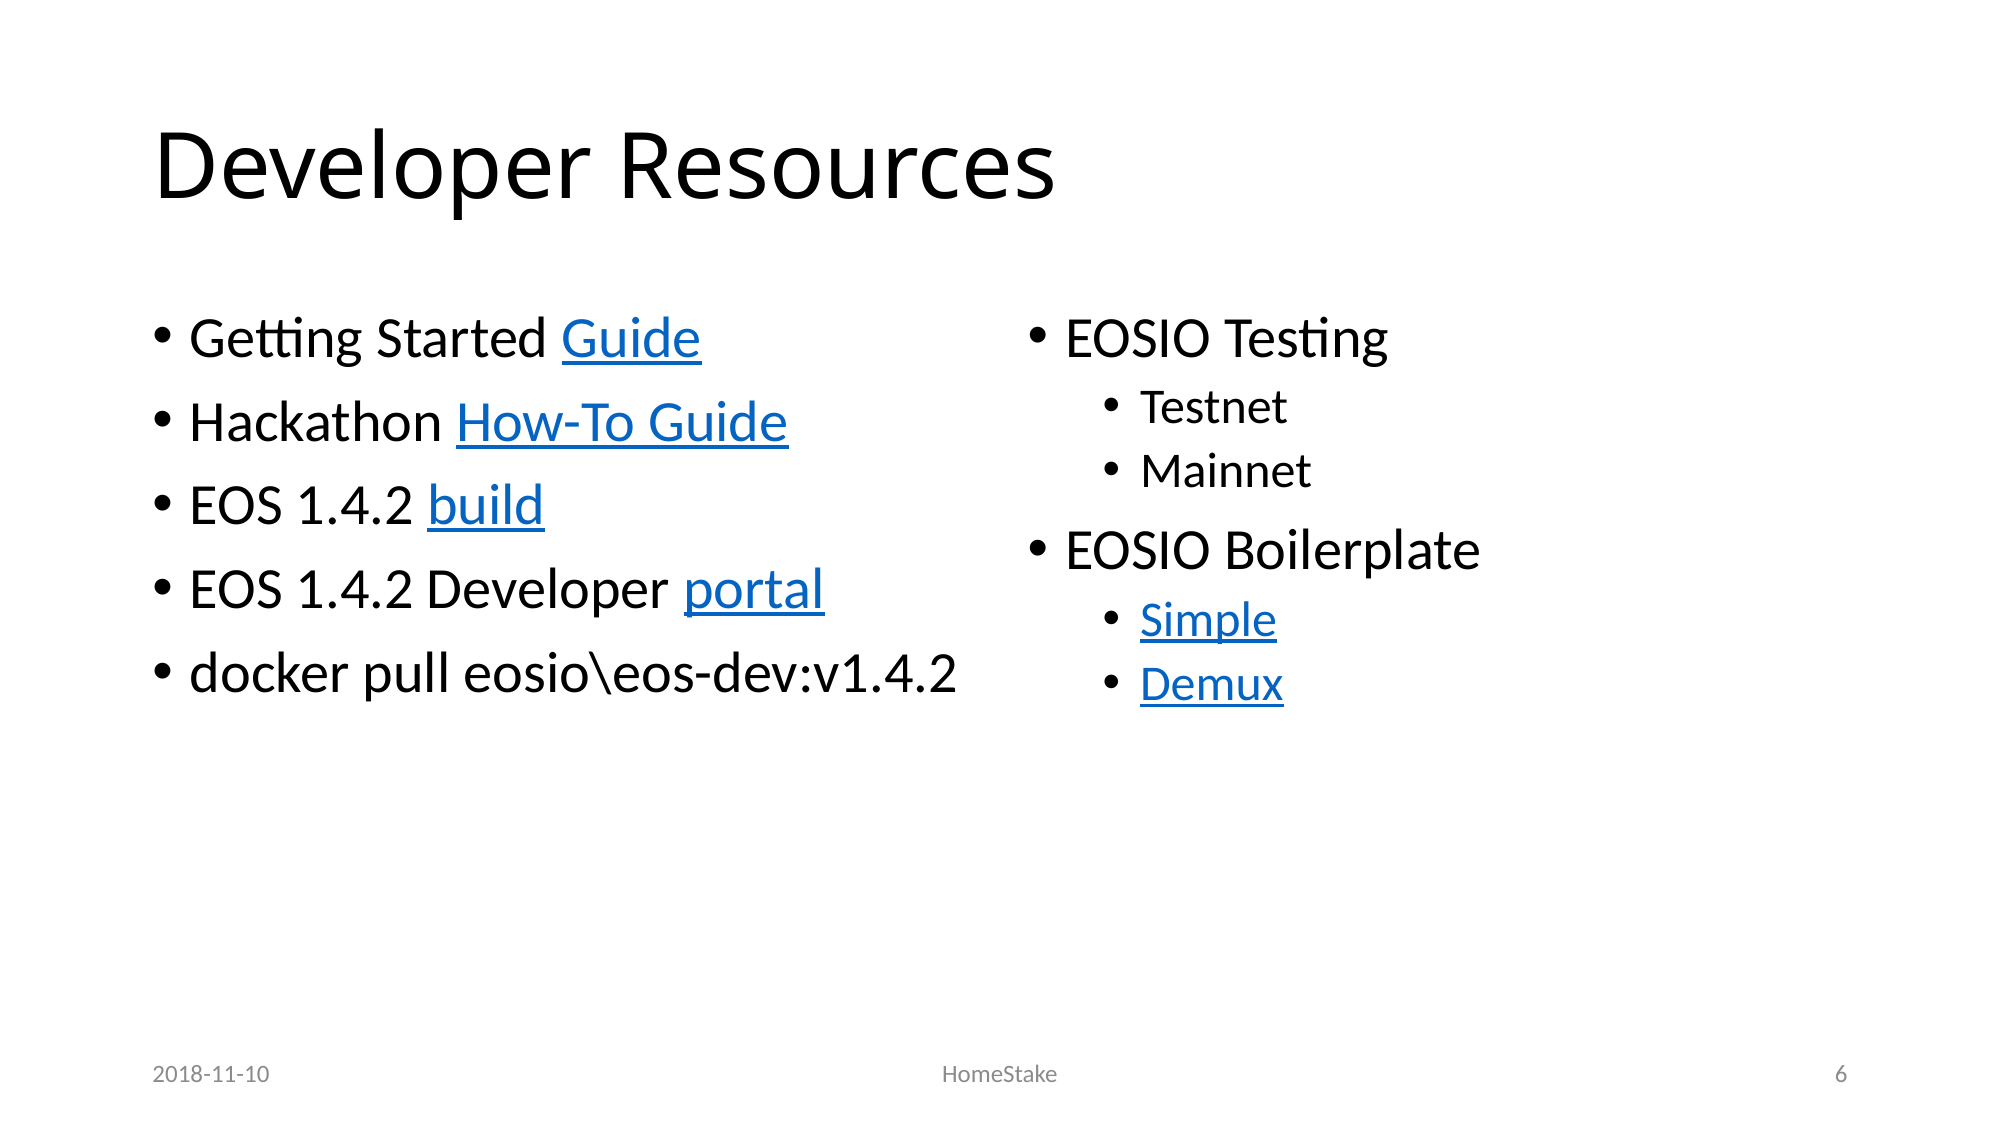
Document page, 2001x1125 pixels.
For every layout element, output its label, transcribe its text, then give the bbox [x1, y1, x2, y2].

title Developer Resources [137, 59, 1863, 278]
slide_number 6 [1412, 1042, 1863, 1103]
footer HomeStake [662, 1042, 1338, 1103]
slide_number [137, 1042, 588, 1103]
list Getting Started Guide Hackathon How-To Guide EOS 1.4.2 build EOS 1.4.2 Developer portal docker pull eosio\eos-dev:v1.4.2 [137, 299, 988, 1014]
list EOSIO Testing Testnet Mainnet EOSIO Boilerplate Simple Demux [1012, 299, 1863, 1014]
